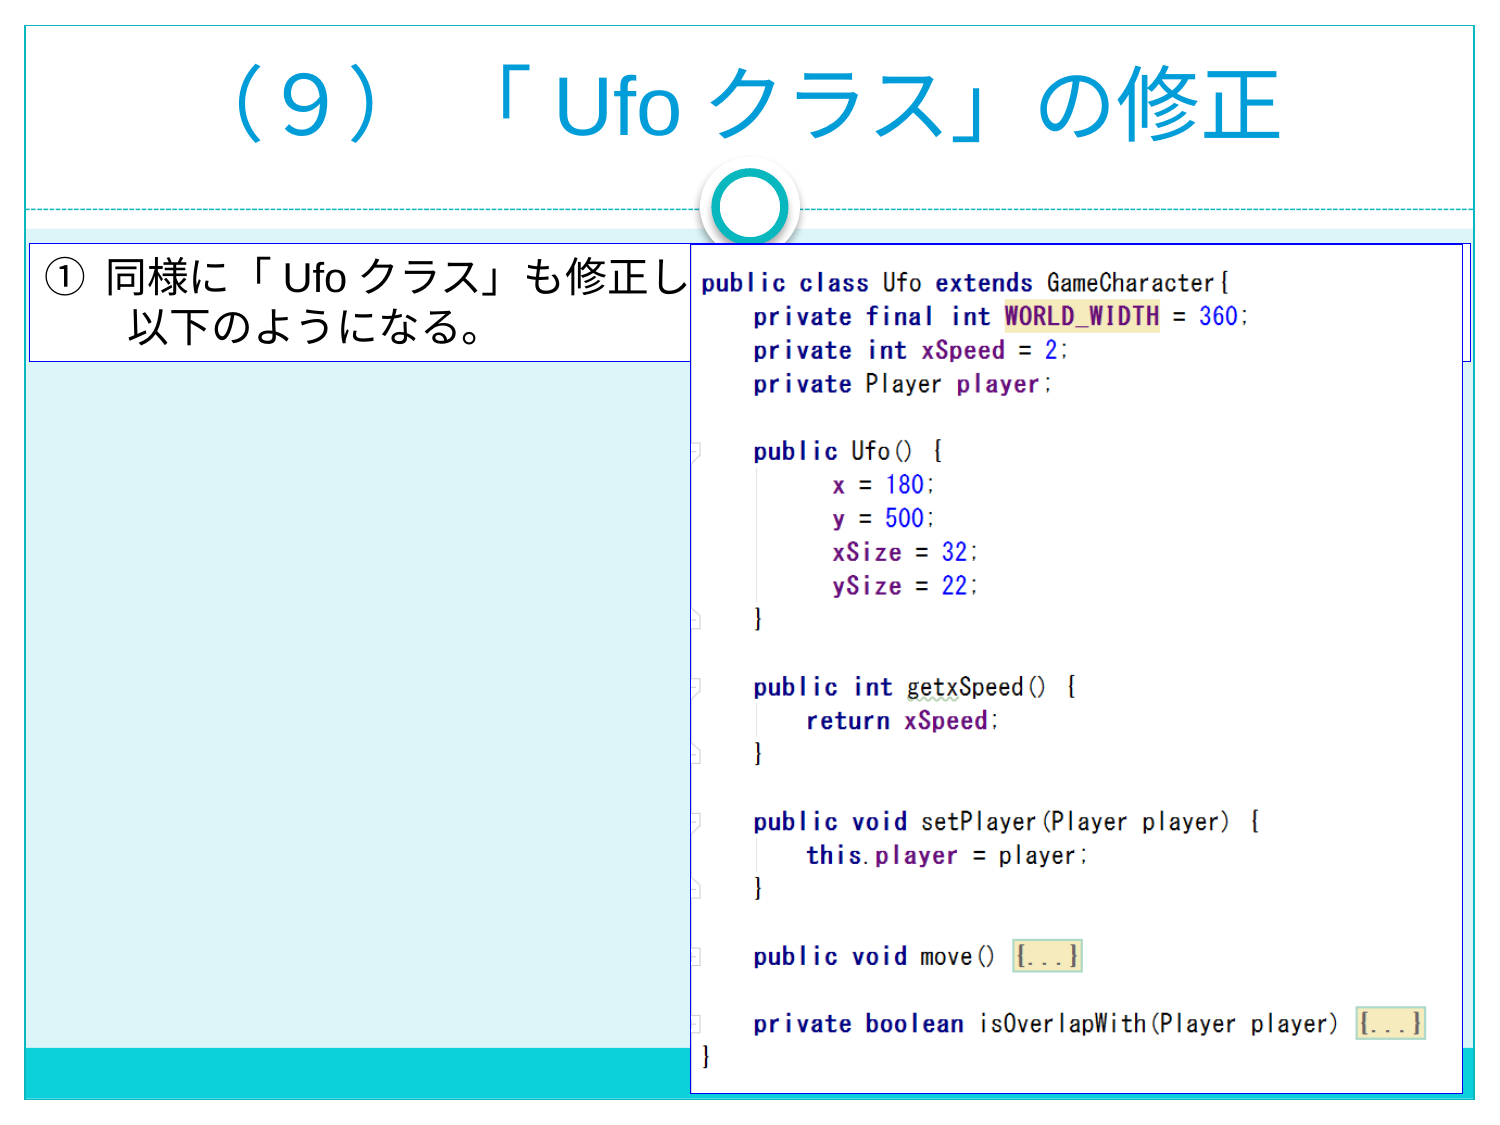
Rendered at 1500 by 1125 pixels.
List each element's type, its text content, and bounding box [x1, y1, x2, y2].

picture [690, 244, 1463, 1094]
text_box （９） 「Ufoクラス」の修正 [166, 44, 1299, 160]
text_box ① 同様に「Ufoクラス」も修正しよう。 以下のようになる。 [29, 243, 1471, 362]
